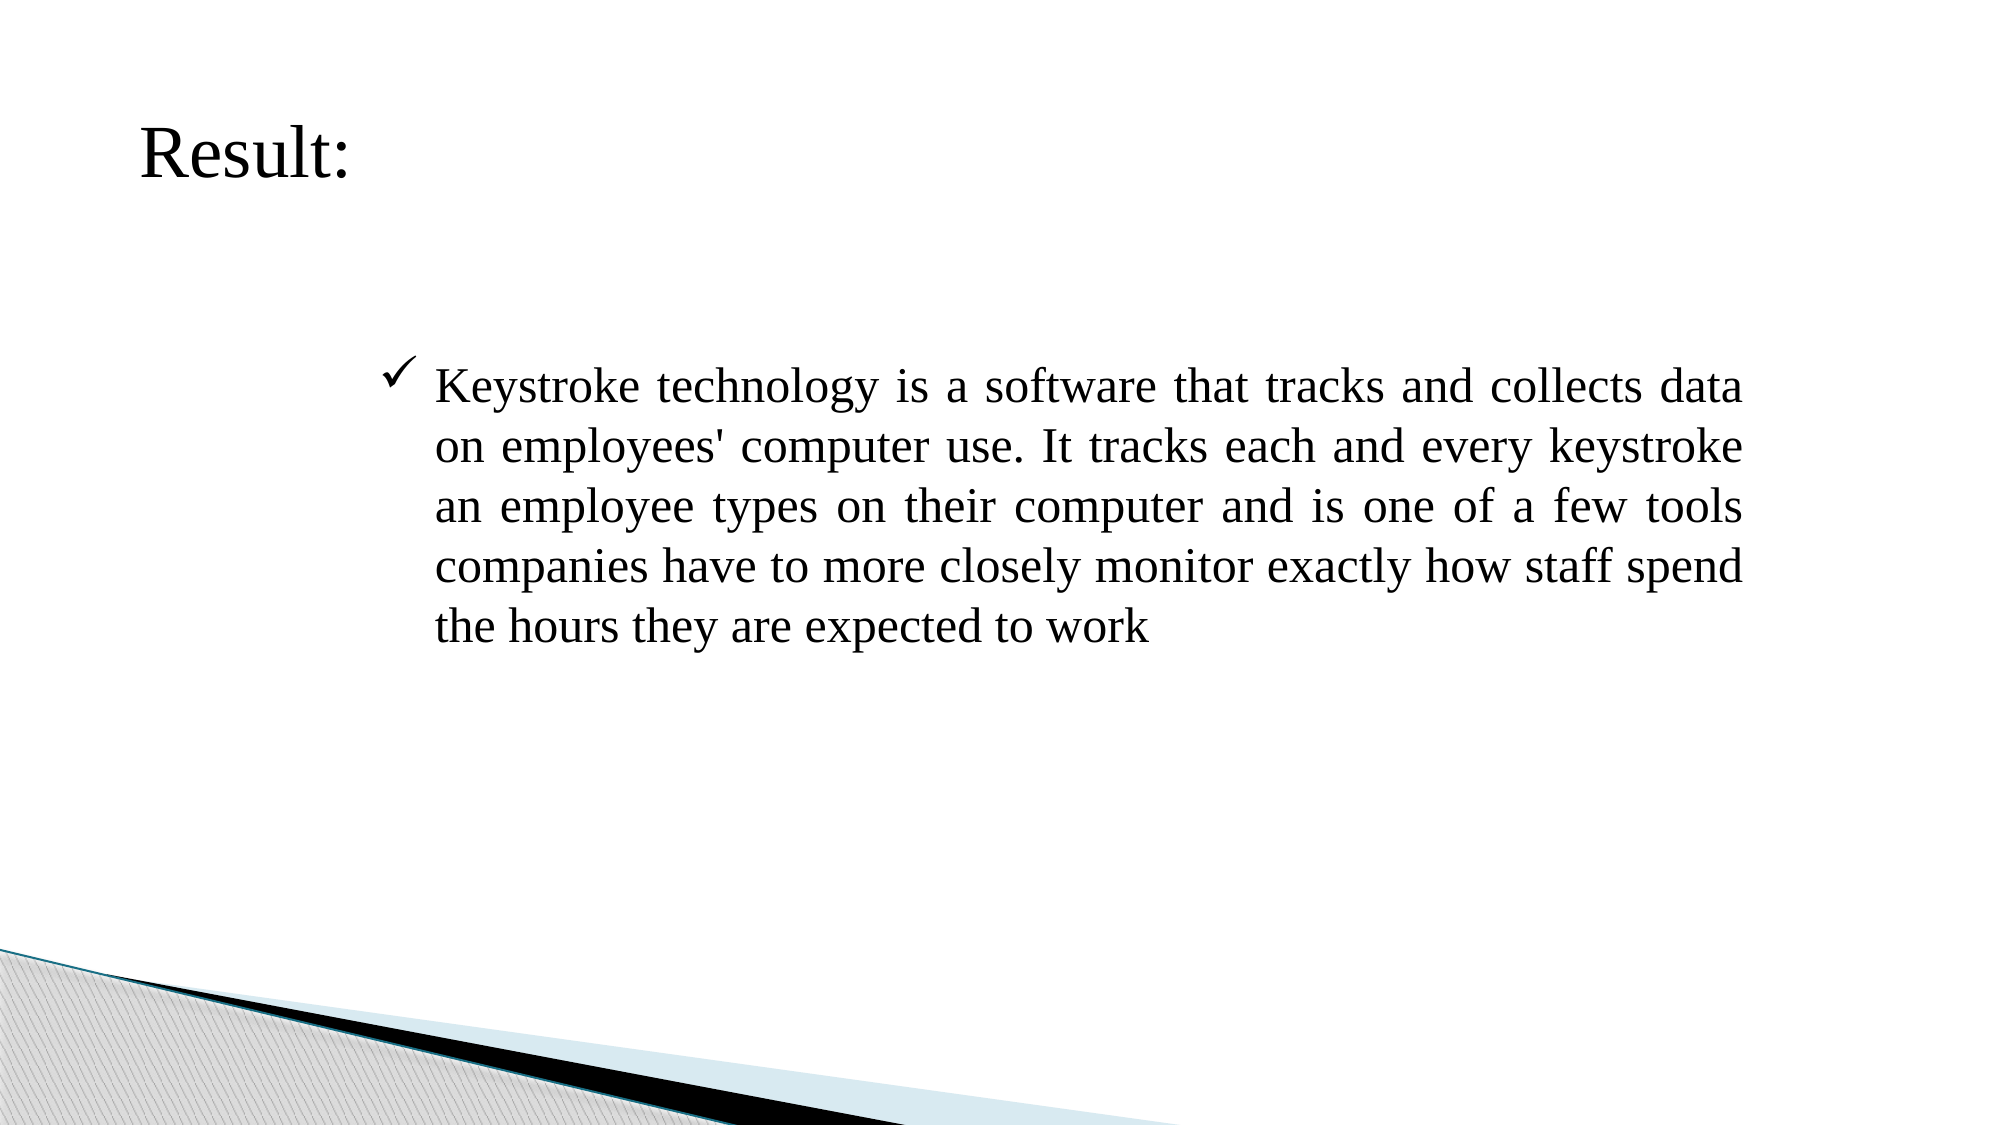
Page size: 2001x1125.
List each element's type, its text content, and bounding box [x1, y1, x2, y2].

text_box Result: [125, 95, 792, 201]
text_box Keystroke technology is a software that tracks and collects data on employees' computer use. It tracks each and every keystroke an employee types on their computer and is one of a few tools companies have to more closely monitor exactly how staff spend the hours they are expected to work [363, 345, 1760, 891]
